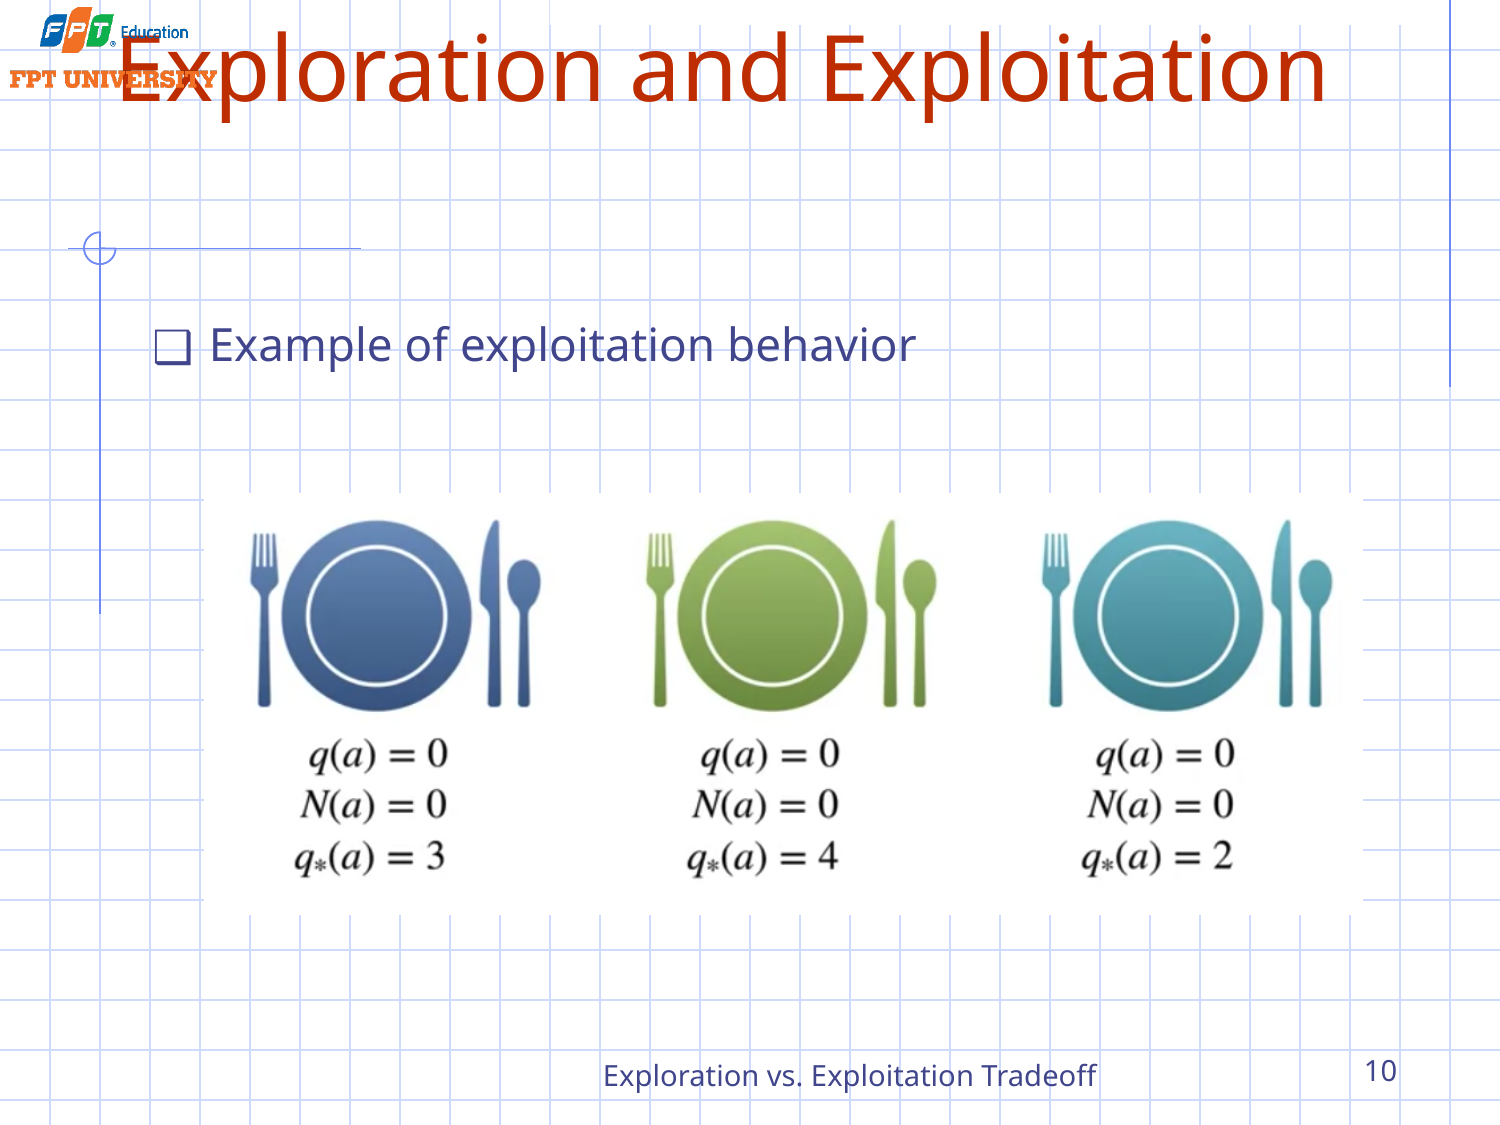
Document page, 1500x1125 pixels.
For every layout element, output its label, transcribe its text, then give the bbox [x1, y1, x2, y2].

picture [10, 6, 217, 88]
text_box Exploration vs. Exploitation Tradeoff [587, 1024, 1113, 1100]
title Exploration and Exploitation [99, 50, 1375, 238]
text_box 10 [1113, 1024, 1413, 1100]
list Example of exploitation behavior [137, 280, 1400, 988]
picture [203, 493, 1363, 915]
